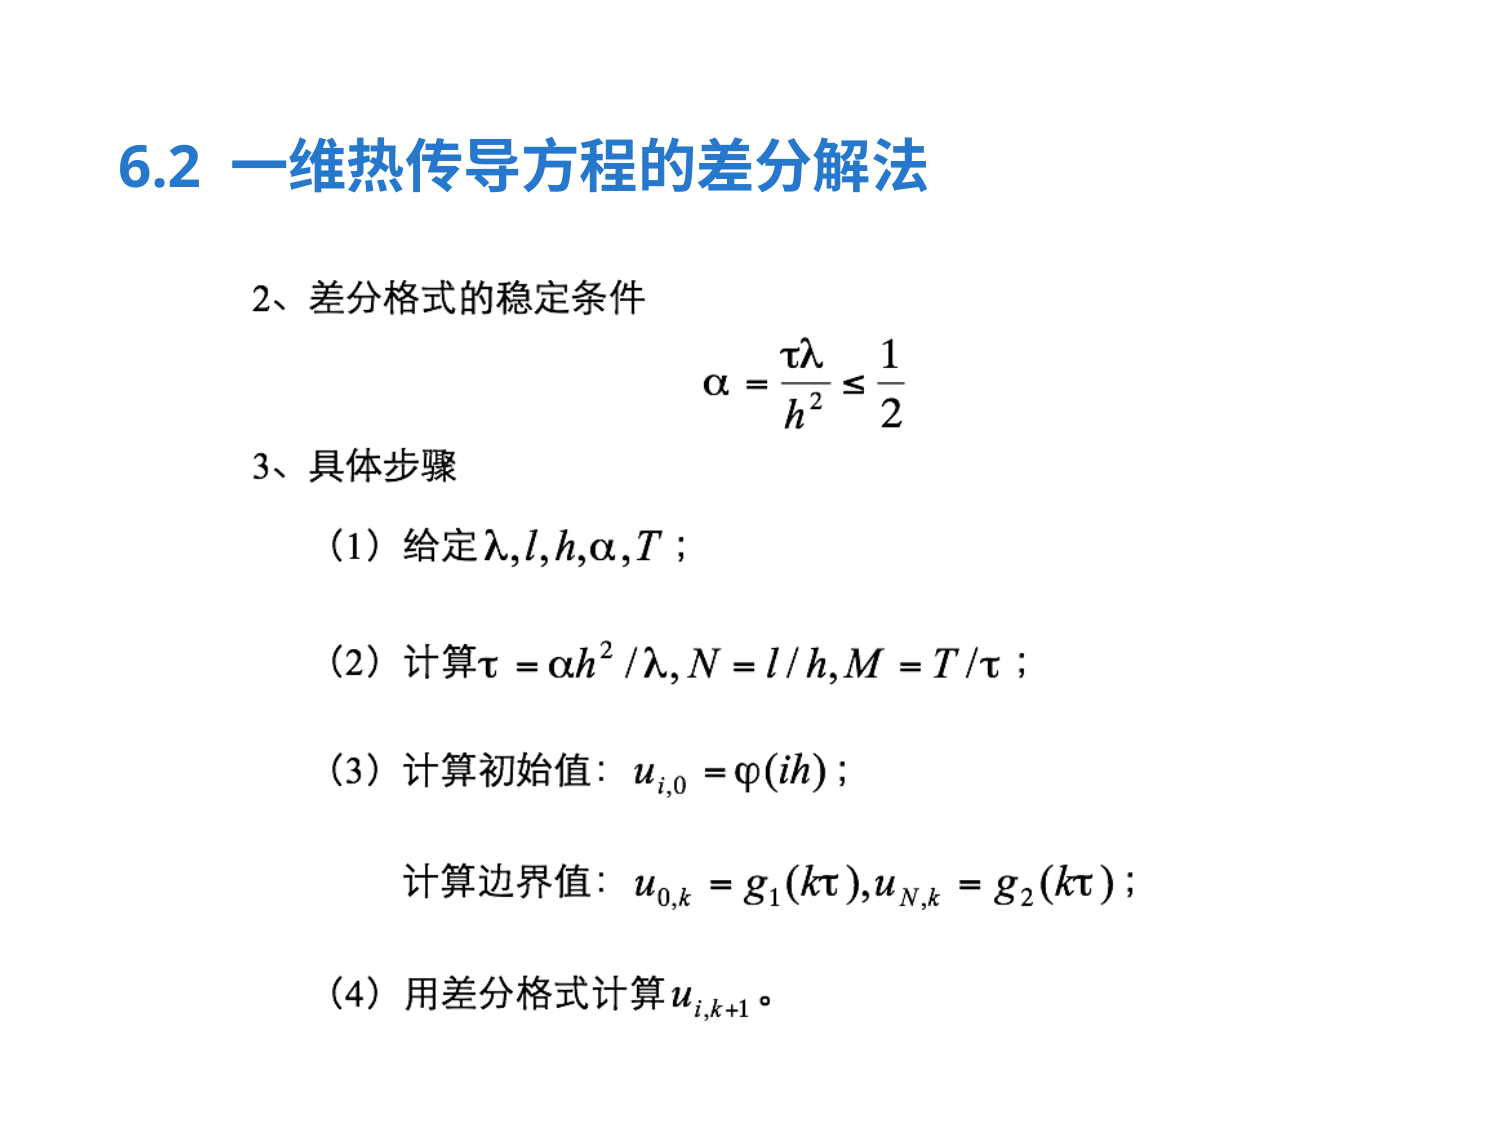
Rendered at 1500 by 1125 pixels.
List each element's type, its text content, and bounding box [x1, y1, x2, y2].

title 6.2 一维热传导方程的差分解法 [103, 59, 1397, 278]
picture [175, 270, 1397, 1110]
